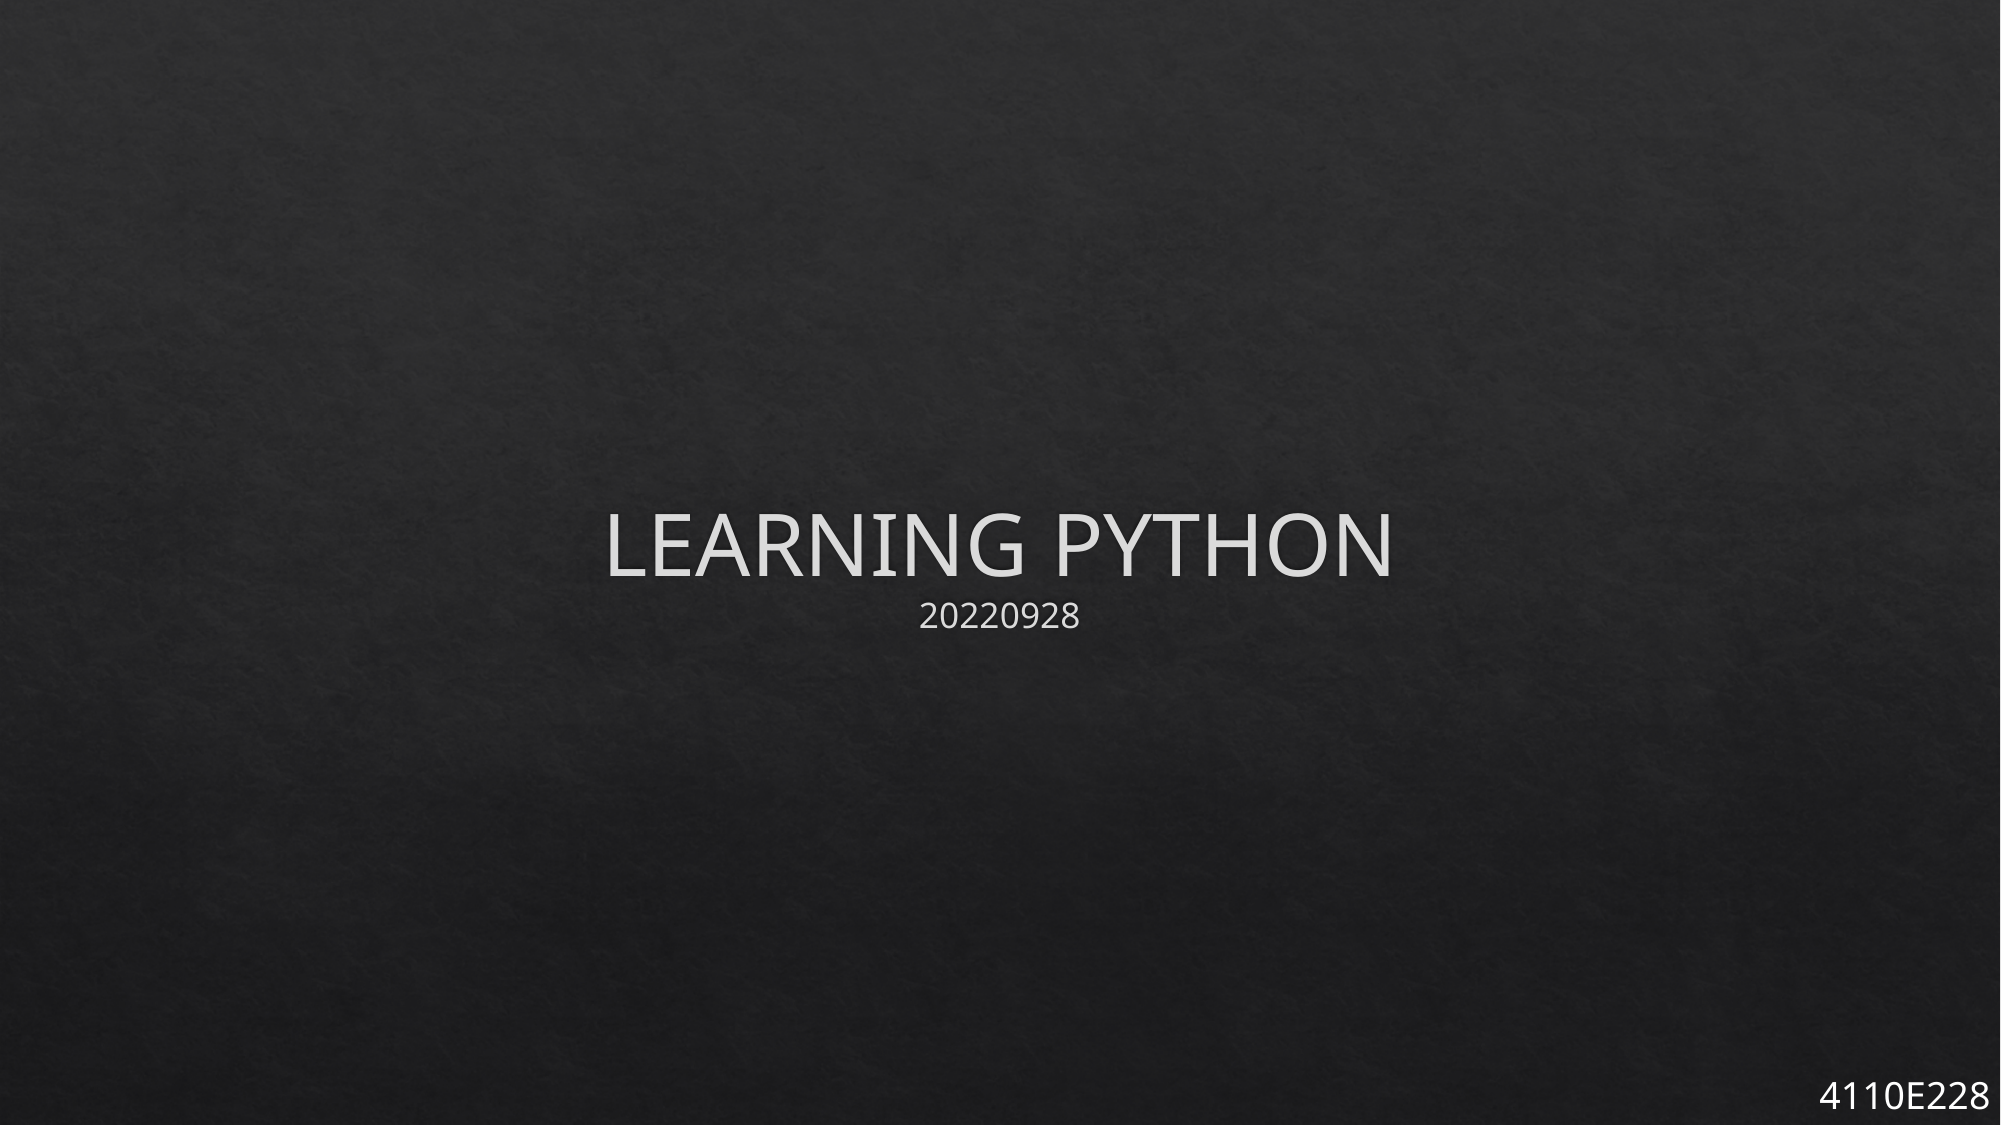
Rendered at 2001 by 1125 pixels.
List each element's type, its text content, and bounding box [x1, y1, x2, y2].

text_box 4110E228 [1804, 1064, 2000, 1125]
title LEARNING PYTHON 20220928 [225, 481, 1775, 644]
